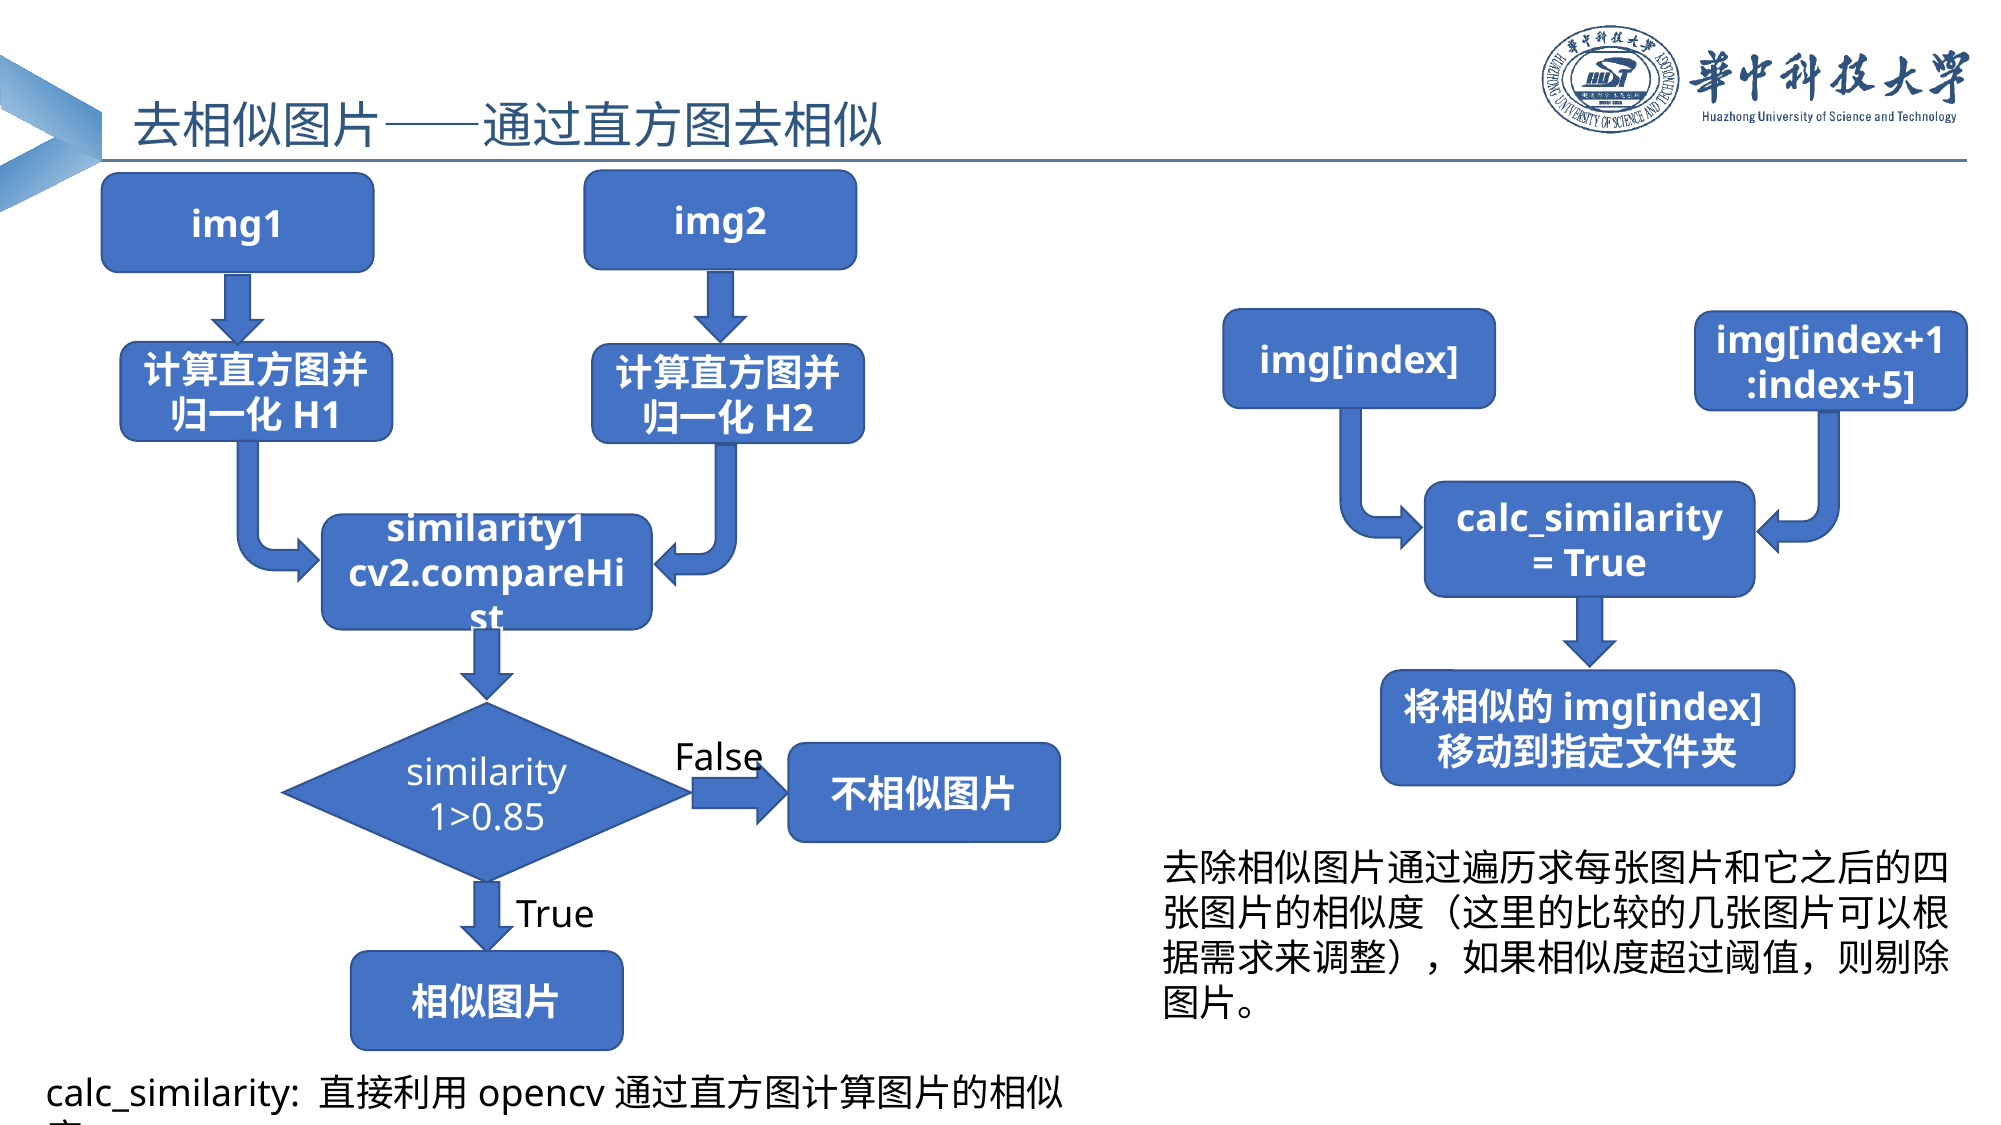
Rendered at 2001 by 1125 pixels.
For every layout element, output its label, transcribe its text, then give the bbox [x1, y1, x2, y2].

text_box [1756, 411, 1840, 555]
text_box 相似图片 [349, 950, 624, 1052]
text_box [653, 443, 738, 588]
text_box calc_similarity = True [1423, 480, 1756, 598]
text_box img[index] [1222, 308, 1497, 410]
text_box 计算直方图并归一化H1 [119, 340, 394, 442]
text_box 将相似的img[index]移动到指定文件夹 [1380, 669, 1796, 787]
text_box 不相似图片 [787, 741, 1062, 844]
text_box img2 [583, 169, 858, 271]
text_box similarity1>0.85 [280, 701, 691, 881]
text_box [693, 271, 749, 344]
text_box similarity1 cv2.compareHist [320, 513, 653, 631]
text_box [236, 439, 321, 583]
text_box 去除相似图片通过遍历求每张图片和它之后的四张图片的相似度（这里的比较的几张图片可以根据需求来调整），如果相似度超过阈值，则剔除图片。 [1147, 836, 1982, 1032]
text_box img1 [100, 172, 375, 274]
text_box 计算直方图并归一化H2 [591, 343, 866, 445]
text_box img[index+1:index+5] [1694, 310, 1969, 412]
picture [1528, 0, 1986, 155]
text_box [1562, 595, 1618, 668]
text_box [459, 628, 515, 701]
text_box [210, 274, 266, 347]
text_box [0, 55, 102, 212]
text_box [1339, 407, 1424, 551]
text_box False [659, 725, 794, 786]
text_box 去相似图片——通过直方图去相似 [118, 85, 1118, 160]
text_box True [501, 882, 636, 942]
text_box calc_similarity: 直接利用opencv通过直方图计算图片的相似度。 [30, 1061, 1106, 1125]
text_box [691, 786, 787, 826]
text_box [459, 881, 501, 950]
